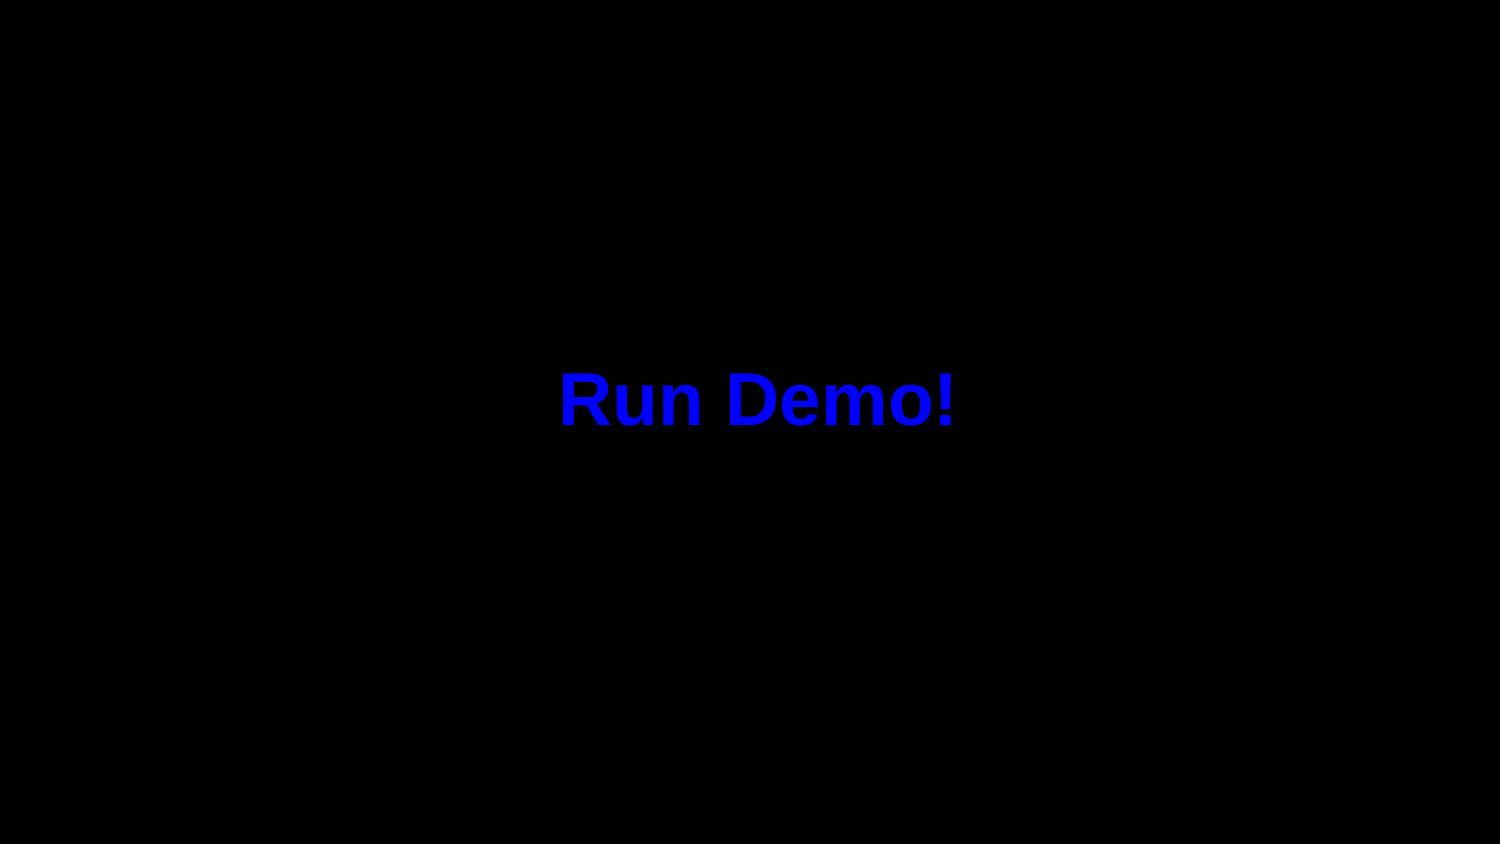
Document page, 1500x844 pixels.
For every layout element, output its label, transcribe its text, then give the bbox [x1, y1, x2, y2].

title Run Demo! [543, 343, 1003, 456]
